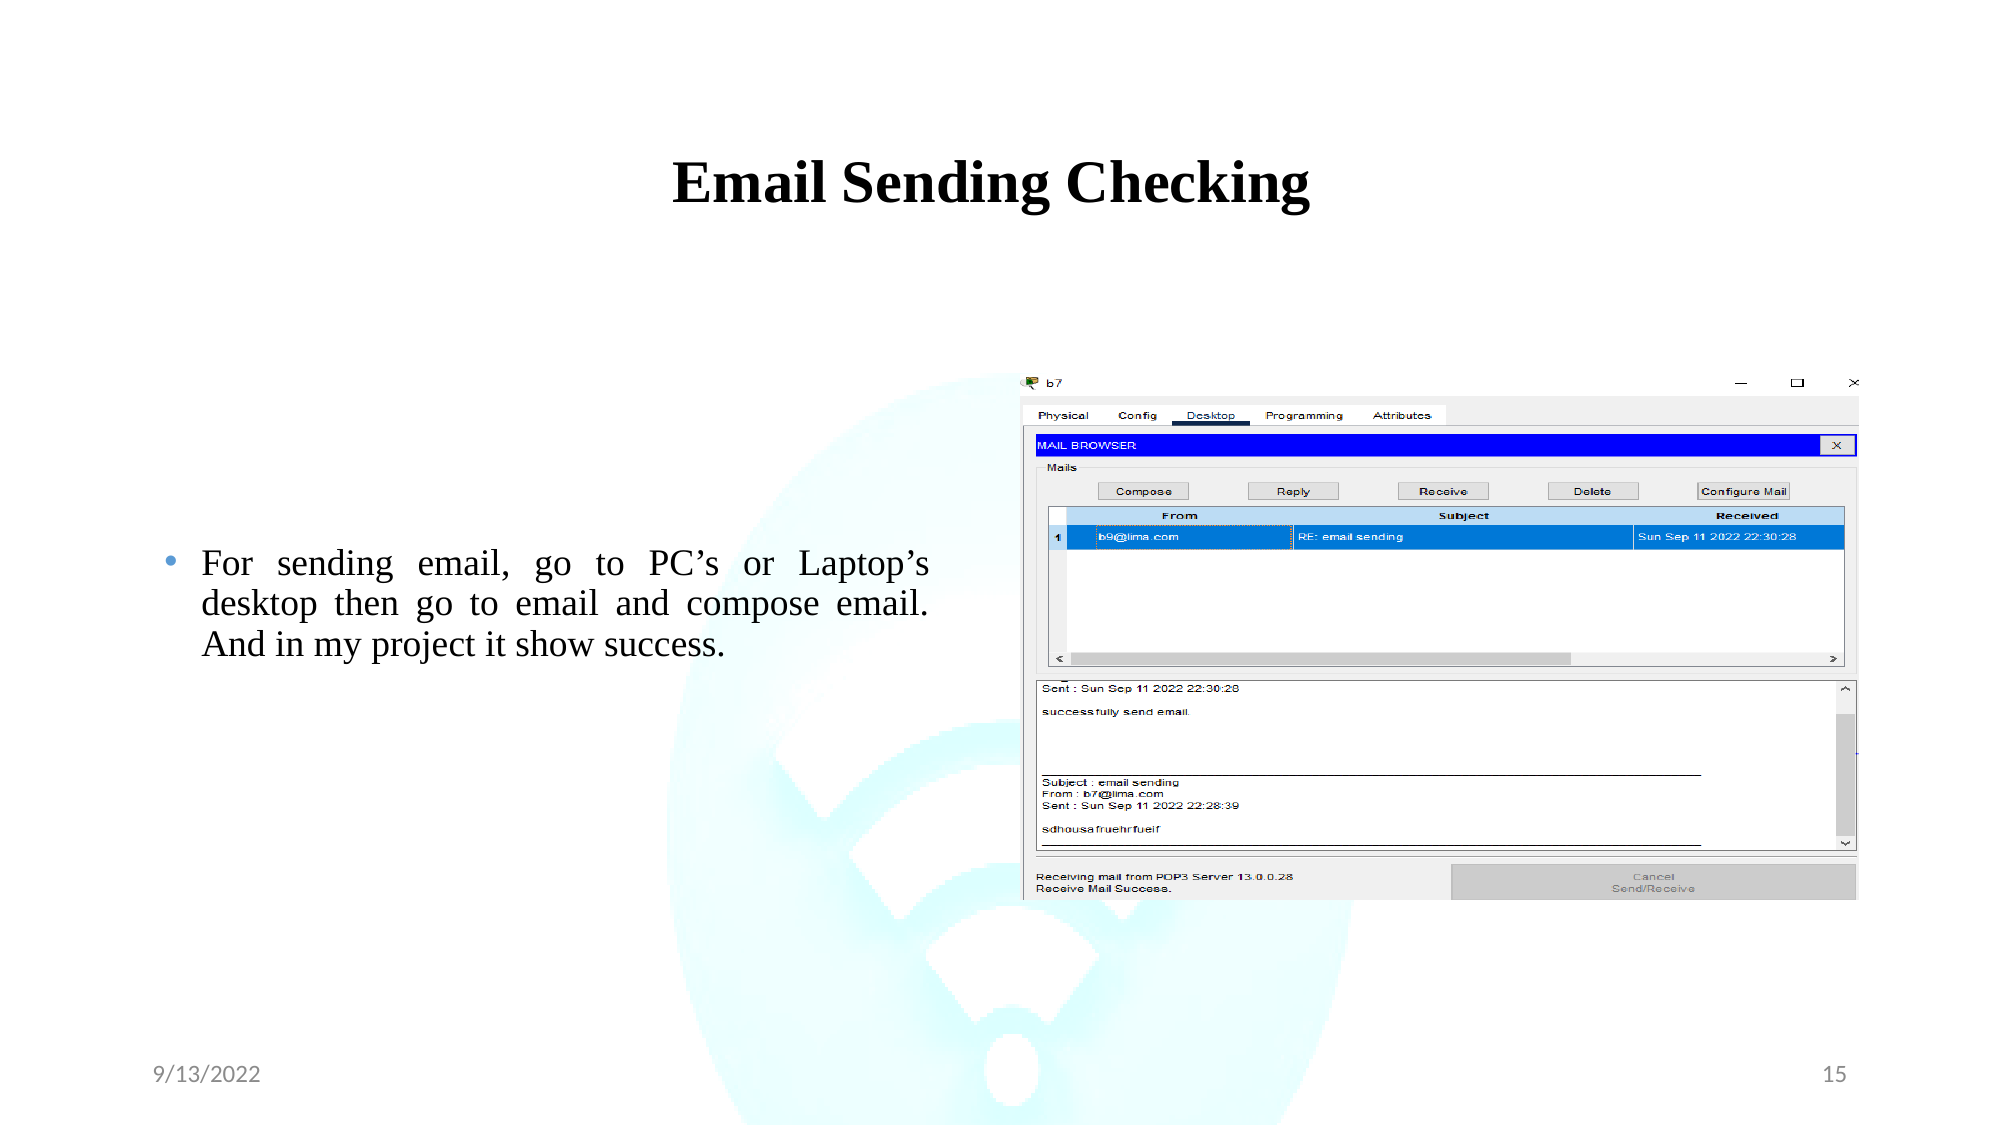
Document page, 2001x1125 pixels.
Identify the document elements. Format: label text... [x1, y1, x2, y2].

text_box Email Sending Checking [249, 62, 1750, 288]
picture [1020, 374, 1859, 900]
slide_number 15 [1412, 1042, 1863, 1103]
text_box For sending email, go to PC’s or Laptop’s desktop then go to email and compose email. And in my project it show success. [149, 374, 946, 979]
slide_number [137, 1042, 588, 1103]
